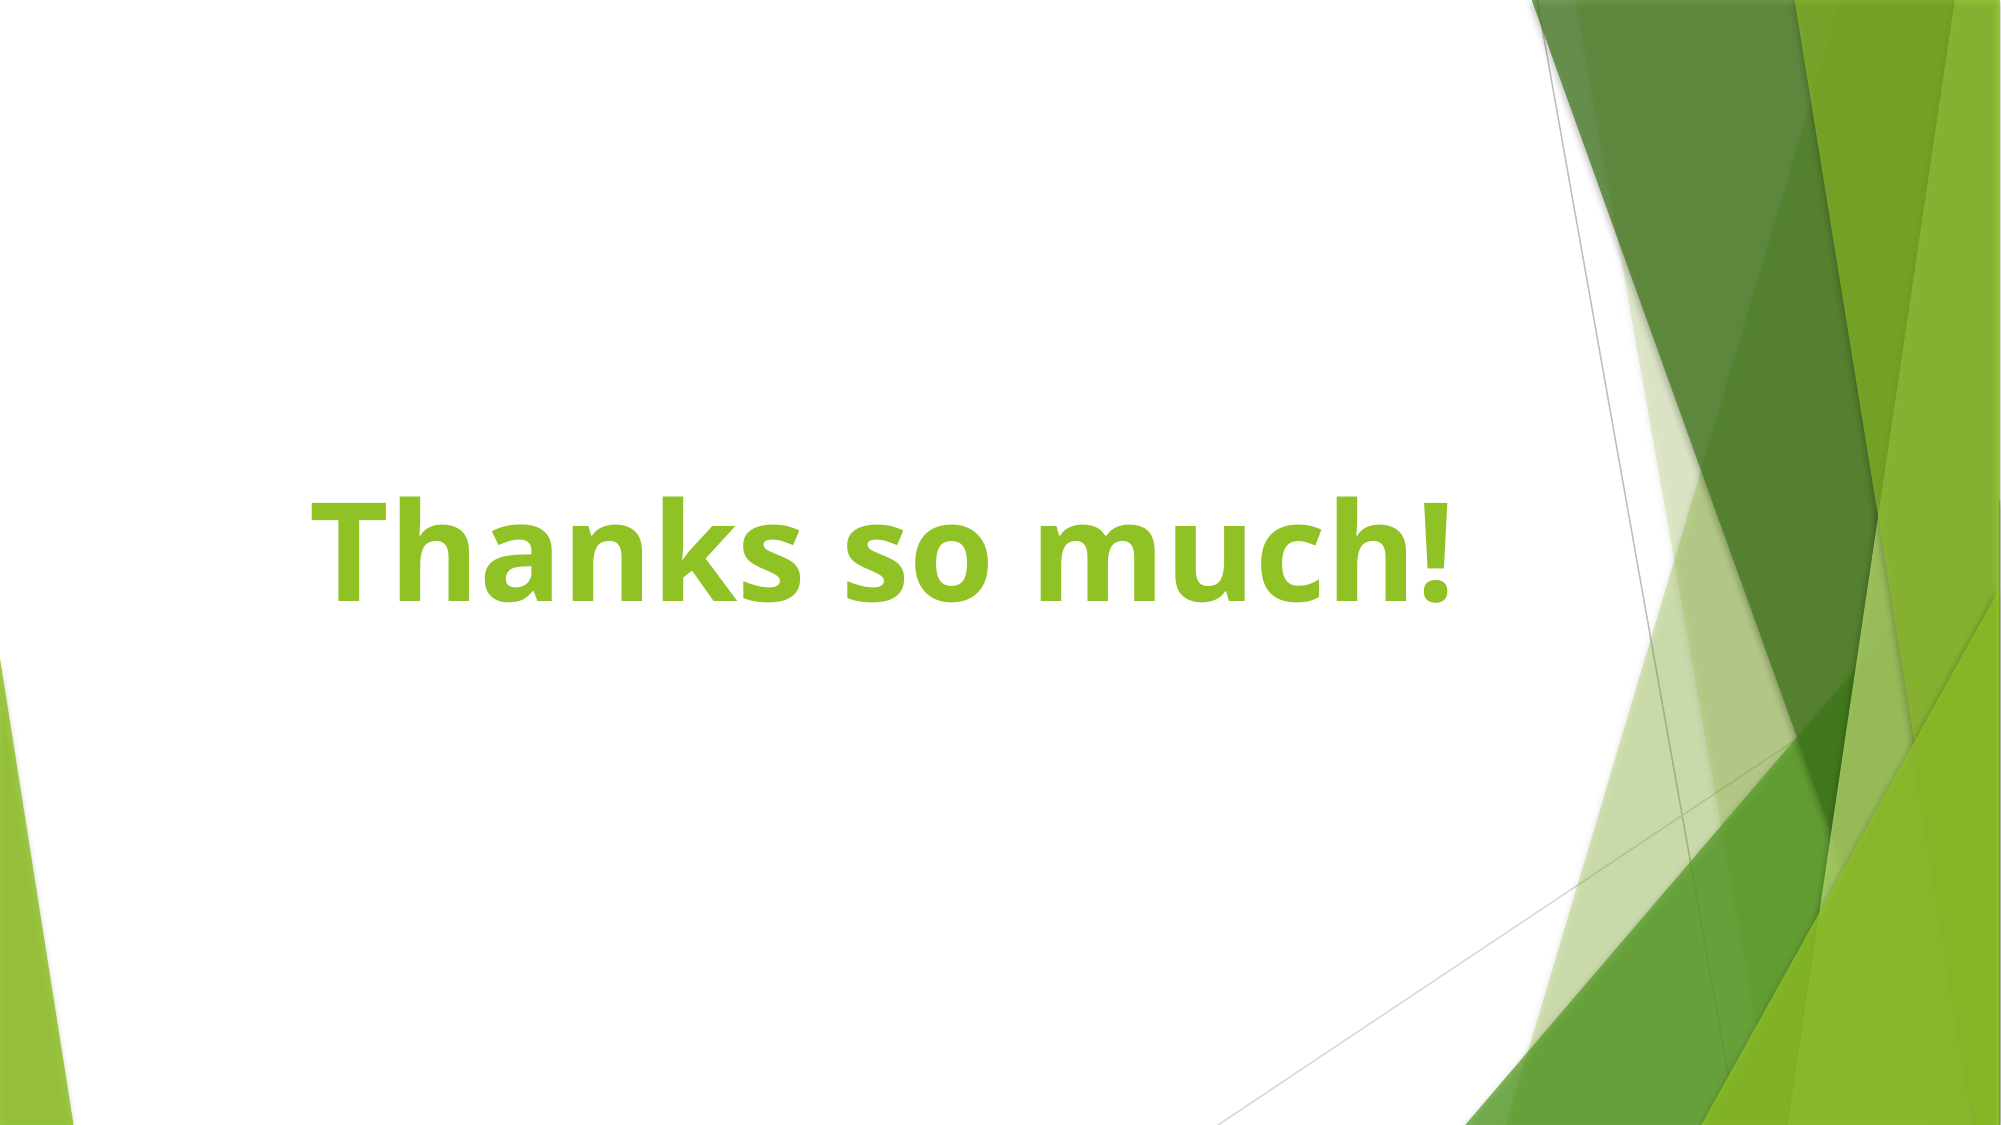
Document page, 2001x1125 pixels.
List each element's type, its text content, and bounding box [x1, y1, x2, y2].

title Thanks so much! [294, 456, 1706, 673]
